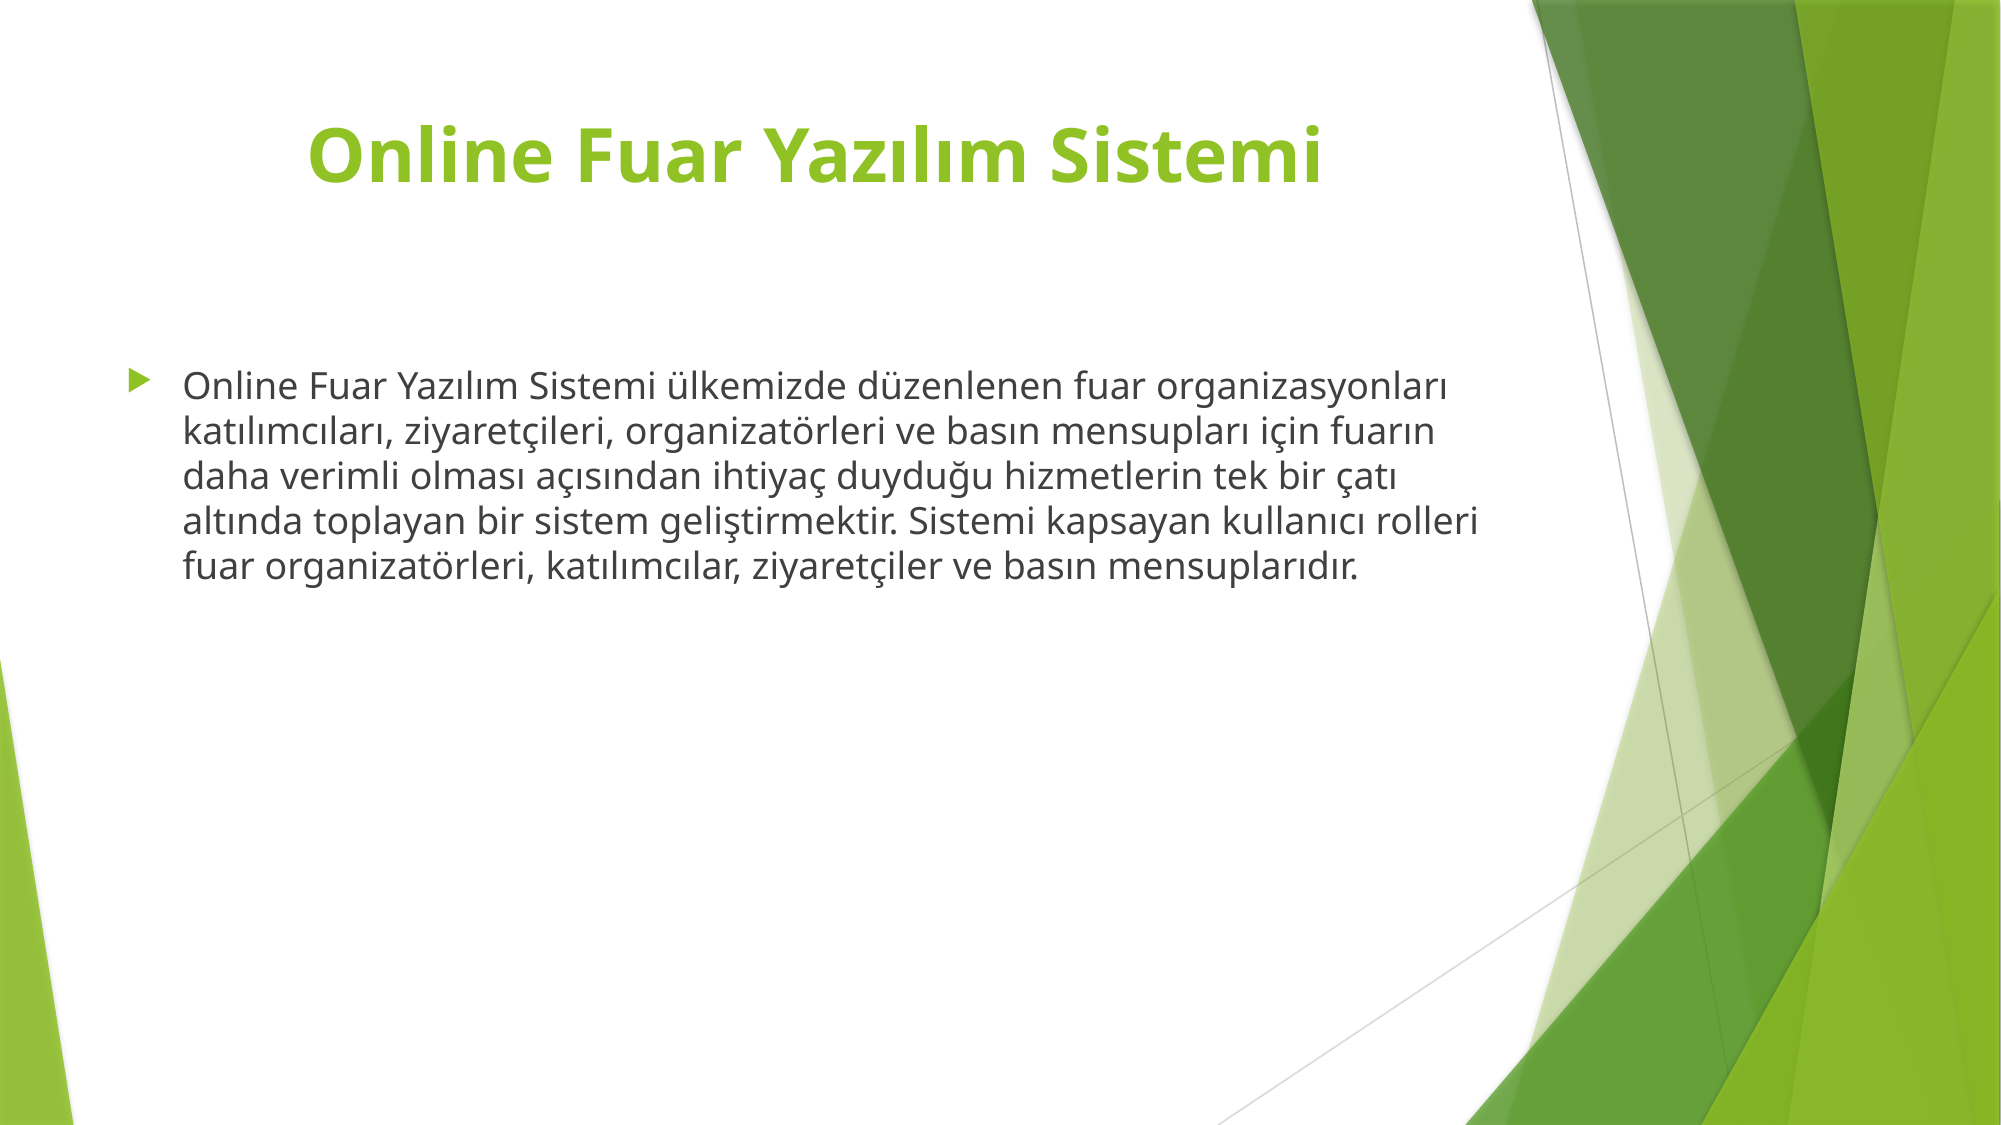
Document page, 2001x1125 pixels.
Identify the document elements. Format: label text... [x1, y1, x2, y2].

title Online Fuar Yazılım Sistemi [111, 99, 1522, 317]
list Online Fuar Yazılım Sistemi ülkemizde düzenlenen fuar organizasyonları katılımcıları, ziyaretçileri, organizatörleri ve basın mensupları için fuarın daha verimli olması açısından ihtiyaç duyduğu hizmetlerin tek bir çatı altında toplayan bir sistem geliştirmektir. Sistemi kapsayan kullanıcı rolleri fuar organizatörleri, katılımcılar, ziyaretçiler ve basın mensuplarıdır. [111, 354, 1522, 992]
